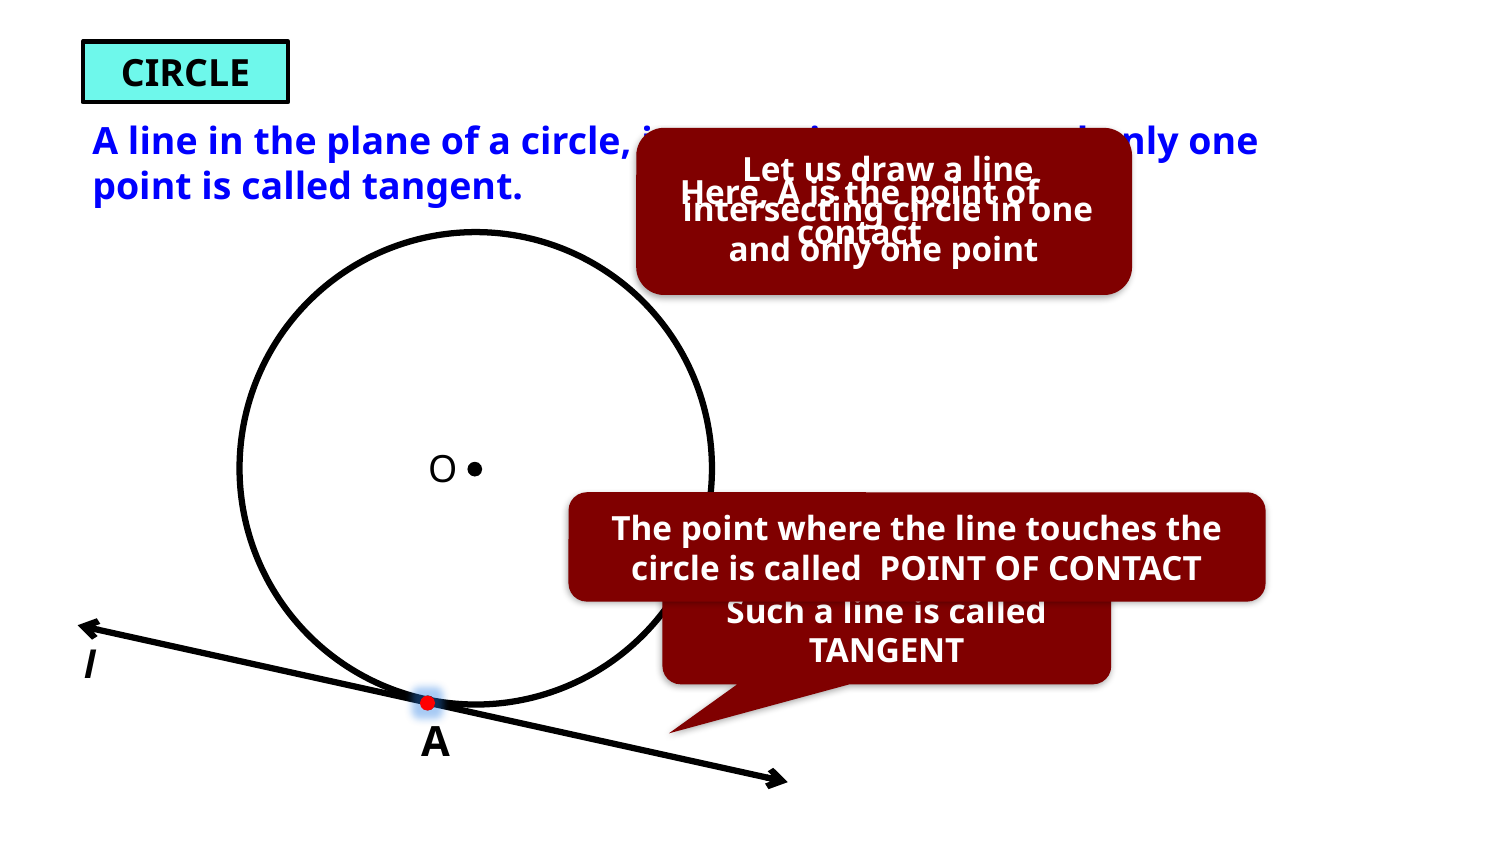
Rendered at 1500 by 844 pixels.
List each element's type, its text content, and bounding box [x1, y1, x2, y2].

text_box O [413, 437, 519, 498]
text_box [636, 127, 1133, 295]
text_box [467, 461, 483, 477]
text_box [463, 710, 788, 787]
text_box Such a line is called TANGENT [662, 610, 1112, 734]
text_box [77, 621, 118, 634]
text_box A [406, 707, 463, 772]
text_box Let us draw a line intersecting circle in one and only one point [651, 140, 1125, 276]
text_box [239, 232, 712, 705]
text_box l [61, 634, 119, 694]
text_box A line in the plane of a circle, intersecting at one and only one point is called tangent. [77, 109, 1466, 215]
text_box The point where the line touches the circle is called POINT OF CONTACT [568, 492, 1266, 602]
text_box Here, A is the point of contact [621, 164, 1098, 259]
text_box CIRCLE [82, 41, 289, 103]
text_box [420, 695, 436, 711]
